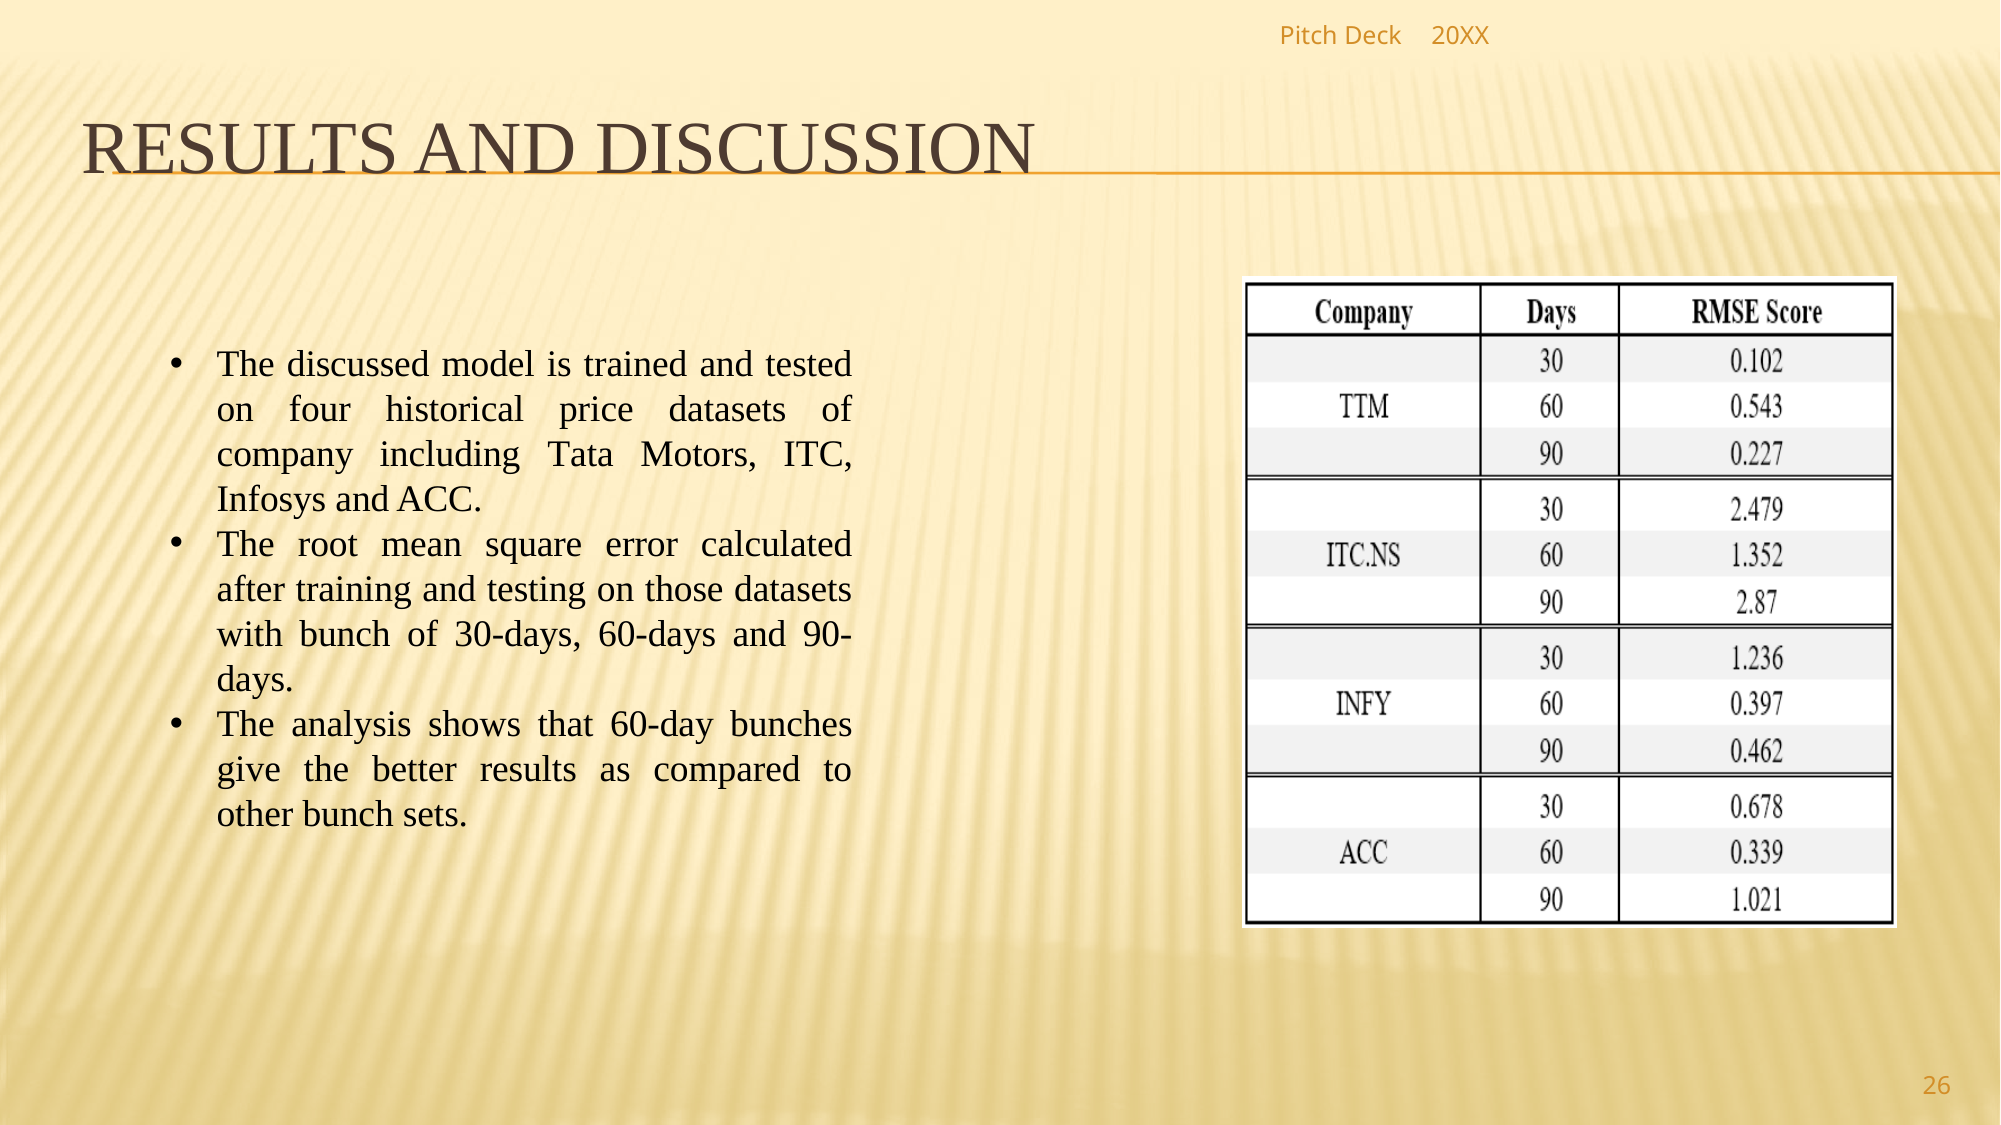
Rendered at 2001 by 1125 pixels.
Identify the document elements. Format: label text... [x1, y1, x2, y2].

slide_number 26 [1800, 1061, 1966, 1103]
title Results and Discussion [66, 75, 1967, 213]
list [1242, 276, 1898, 929]
footer Pitch Deck [783, 12, 1417, 60]
text_box The discussed model is trained and tested on four historical price datasets of company including Tata Motors, ITC, Infosys and ACC. The root mean square error calculated after training and testing on those datasets with bunch of 30-days, 60-days and 90-days. The analysis shows that 60-day bunches give the better results as compared to other bunch sets. [155, 332, 868, 842]
slide_number 20XX [1417, 12, 1967, 60]
